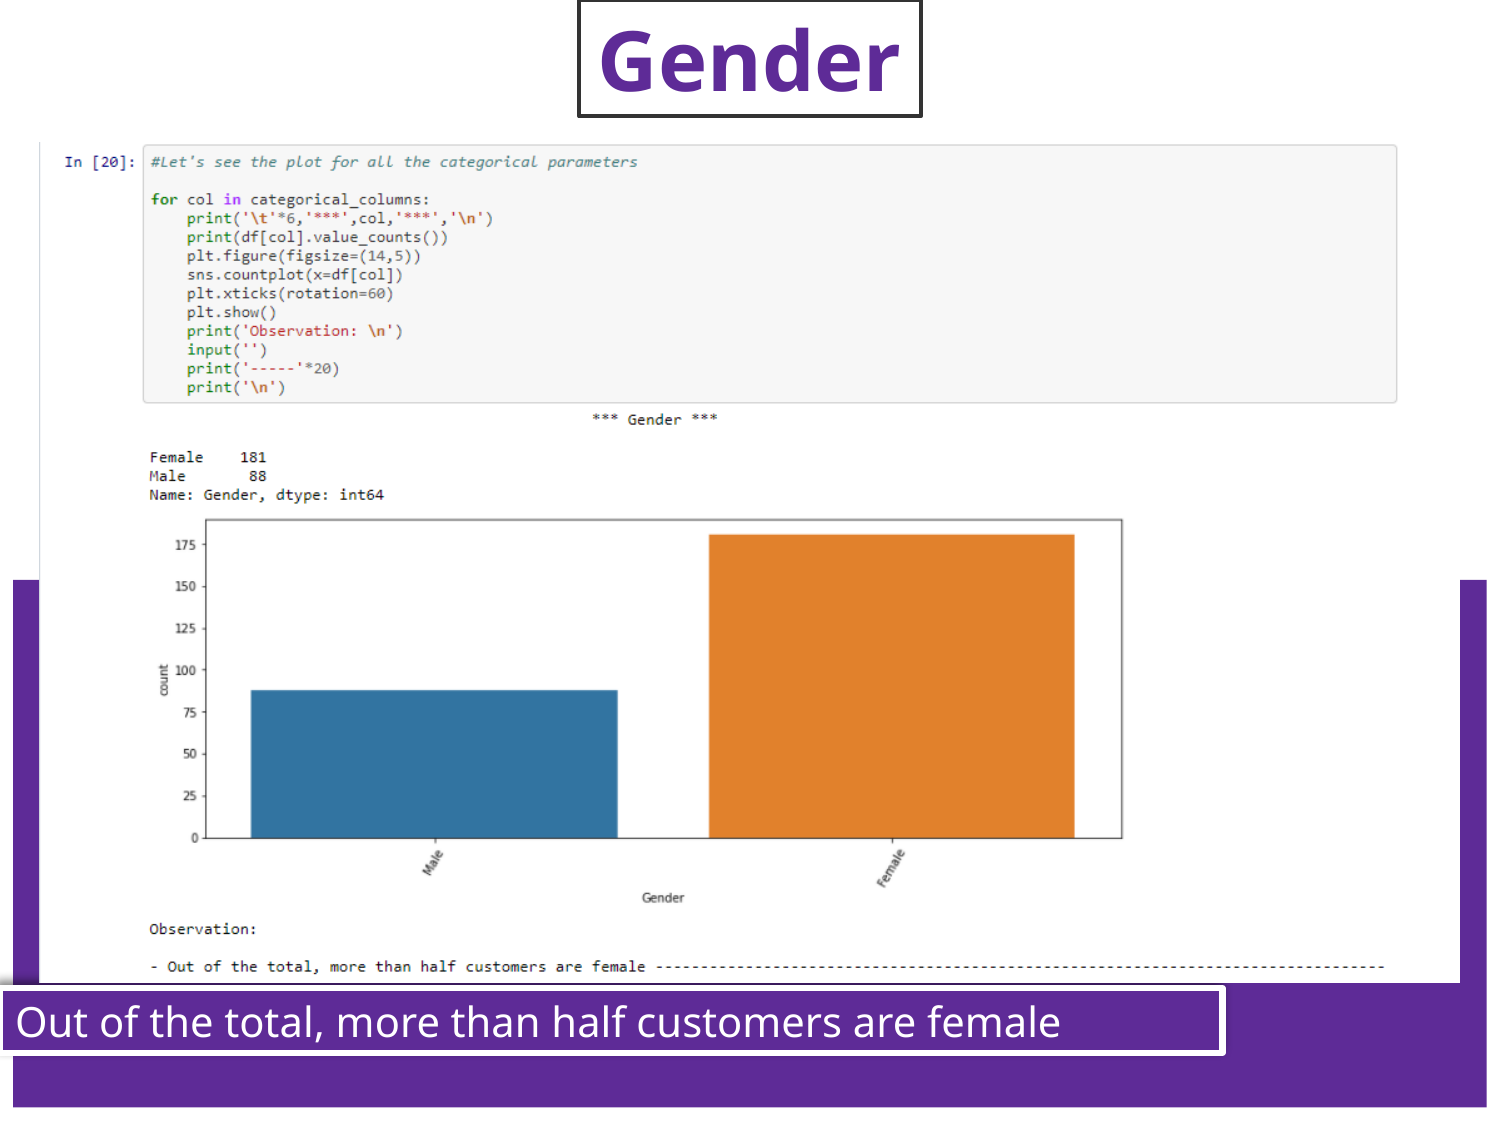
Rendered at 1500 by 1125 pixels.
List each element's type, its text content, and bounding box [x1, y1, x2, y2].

picture [39, 142, 1461, 983]
text_box Gender [579, 0, 921, 117]
text_box Out of the total, more than half customers are female [0, 987, 1223, 1053]
